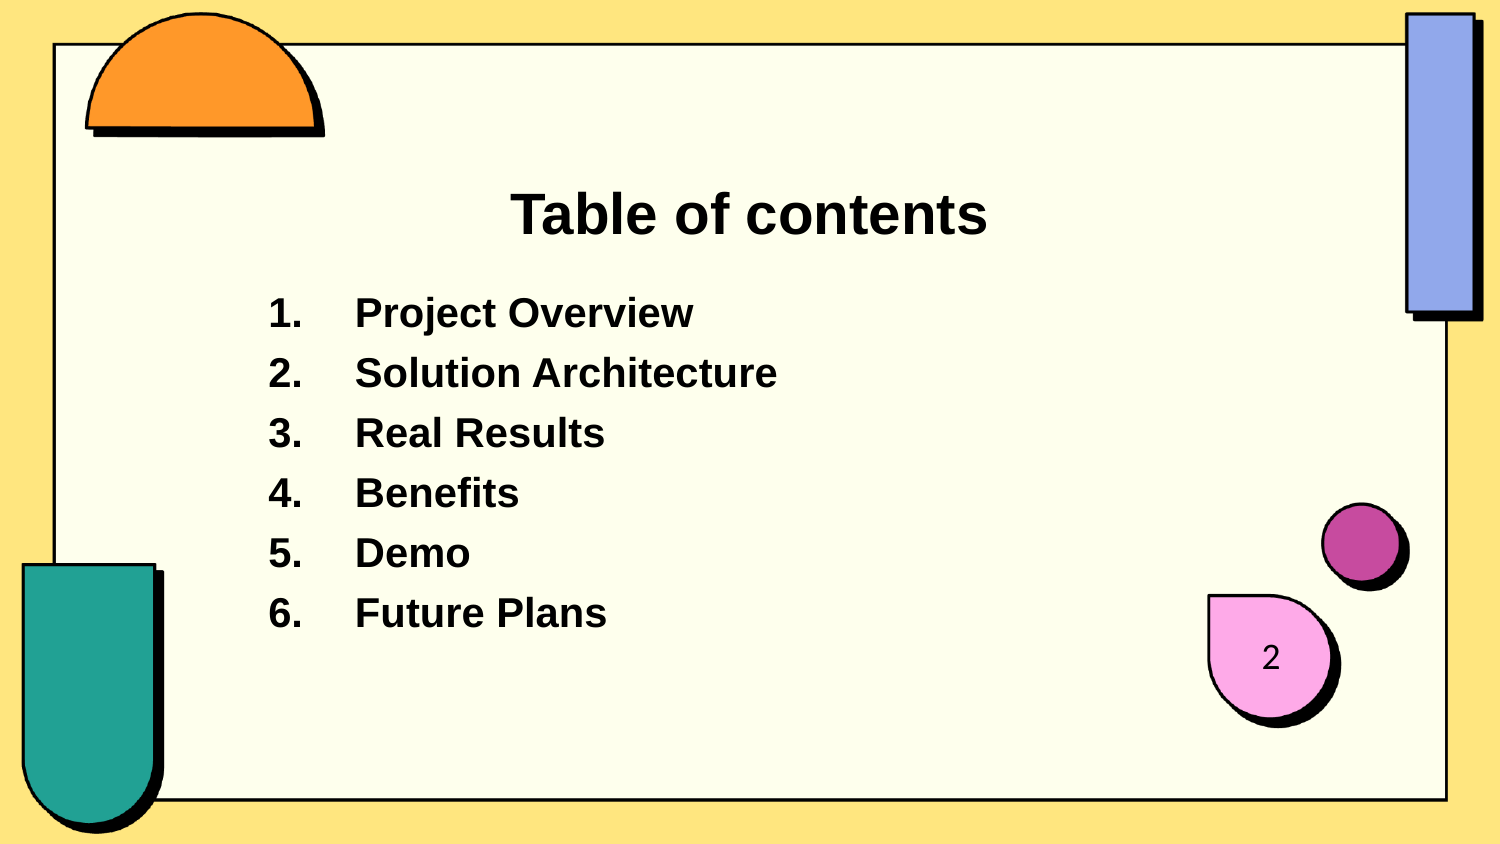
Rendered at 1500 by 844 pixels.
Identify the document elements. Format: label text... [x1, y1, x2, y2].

text_box Table of contents [149, 168, 1350, 254]
text_box 2 [1246, 624, 1296, 685]
picture [0, 0, 1500, 844]
text_box Project Overview Solution Architecture Real Results Benefits Demo Future Plans [253, 268, 1454, 644]
